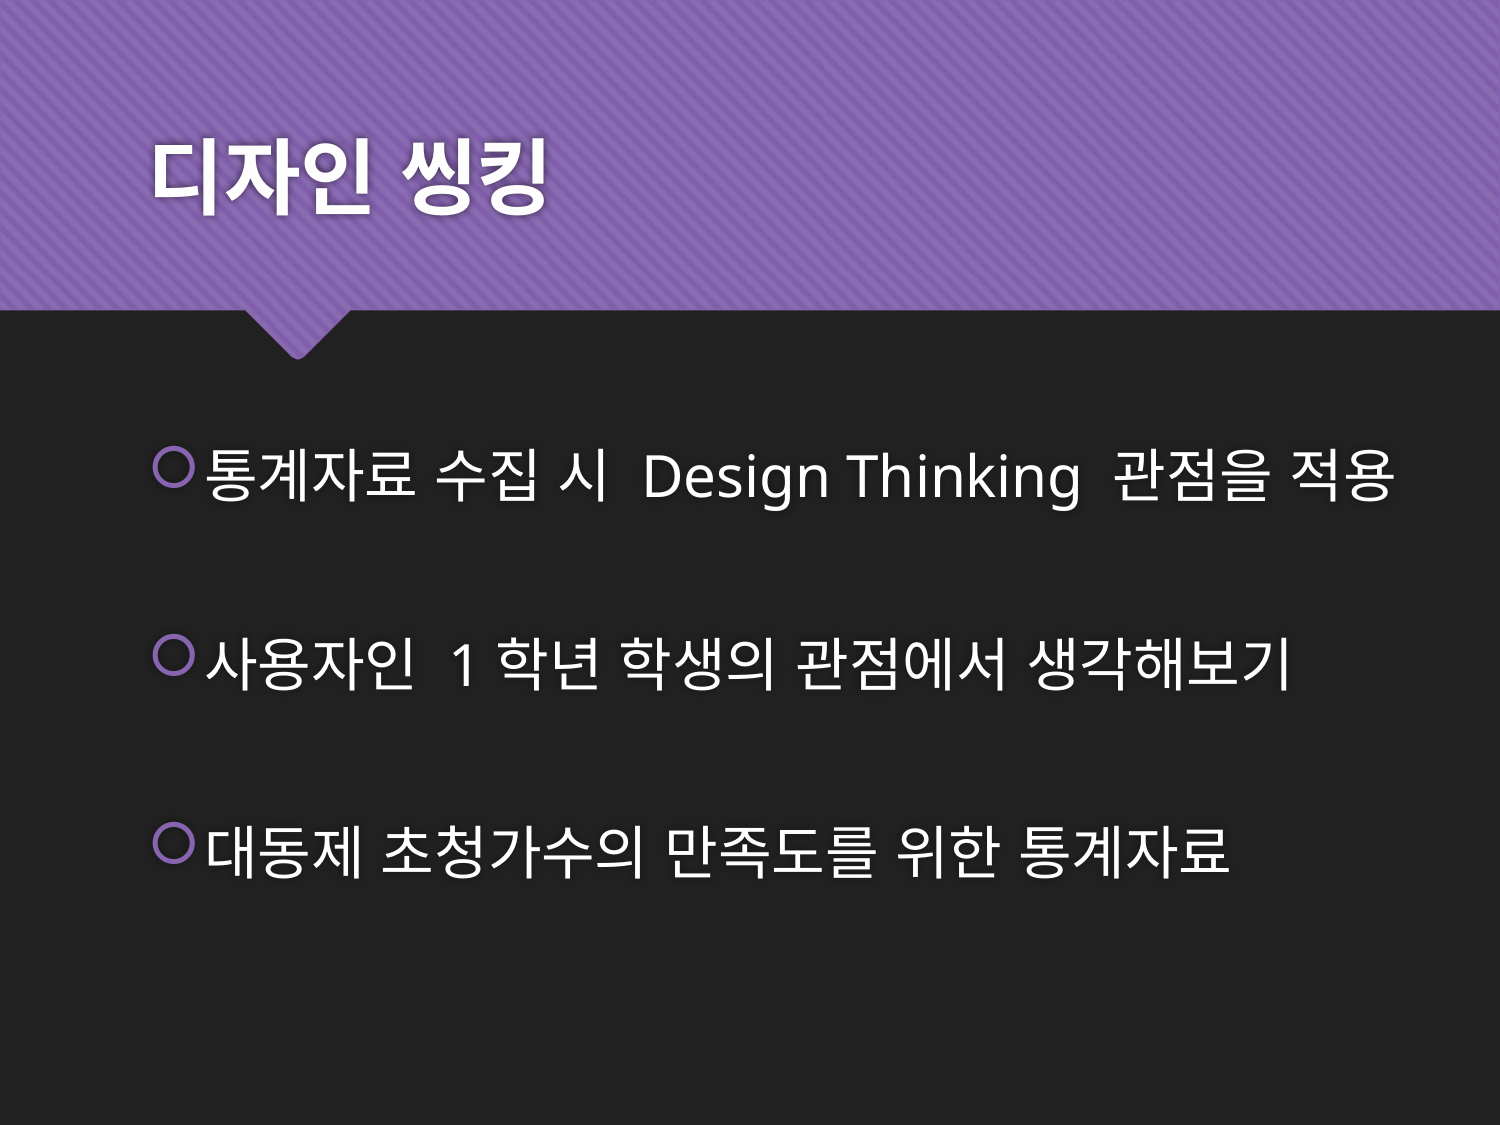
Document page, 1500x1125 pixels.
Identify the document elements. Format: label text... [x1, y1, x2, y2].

title 디자인 씽킹 [132, 73, 1368, 233]
list 통계자료 수집 시 Design Thinking 관점을 적용 사용자인 1학년 학생의 관점에서 생각해보기 대동제 초청가수의 만족도를 위한 통계자료 [132, 364, 1433, 962]
